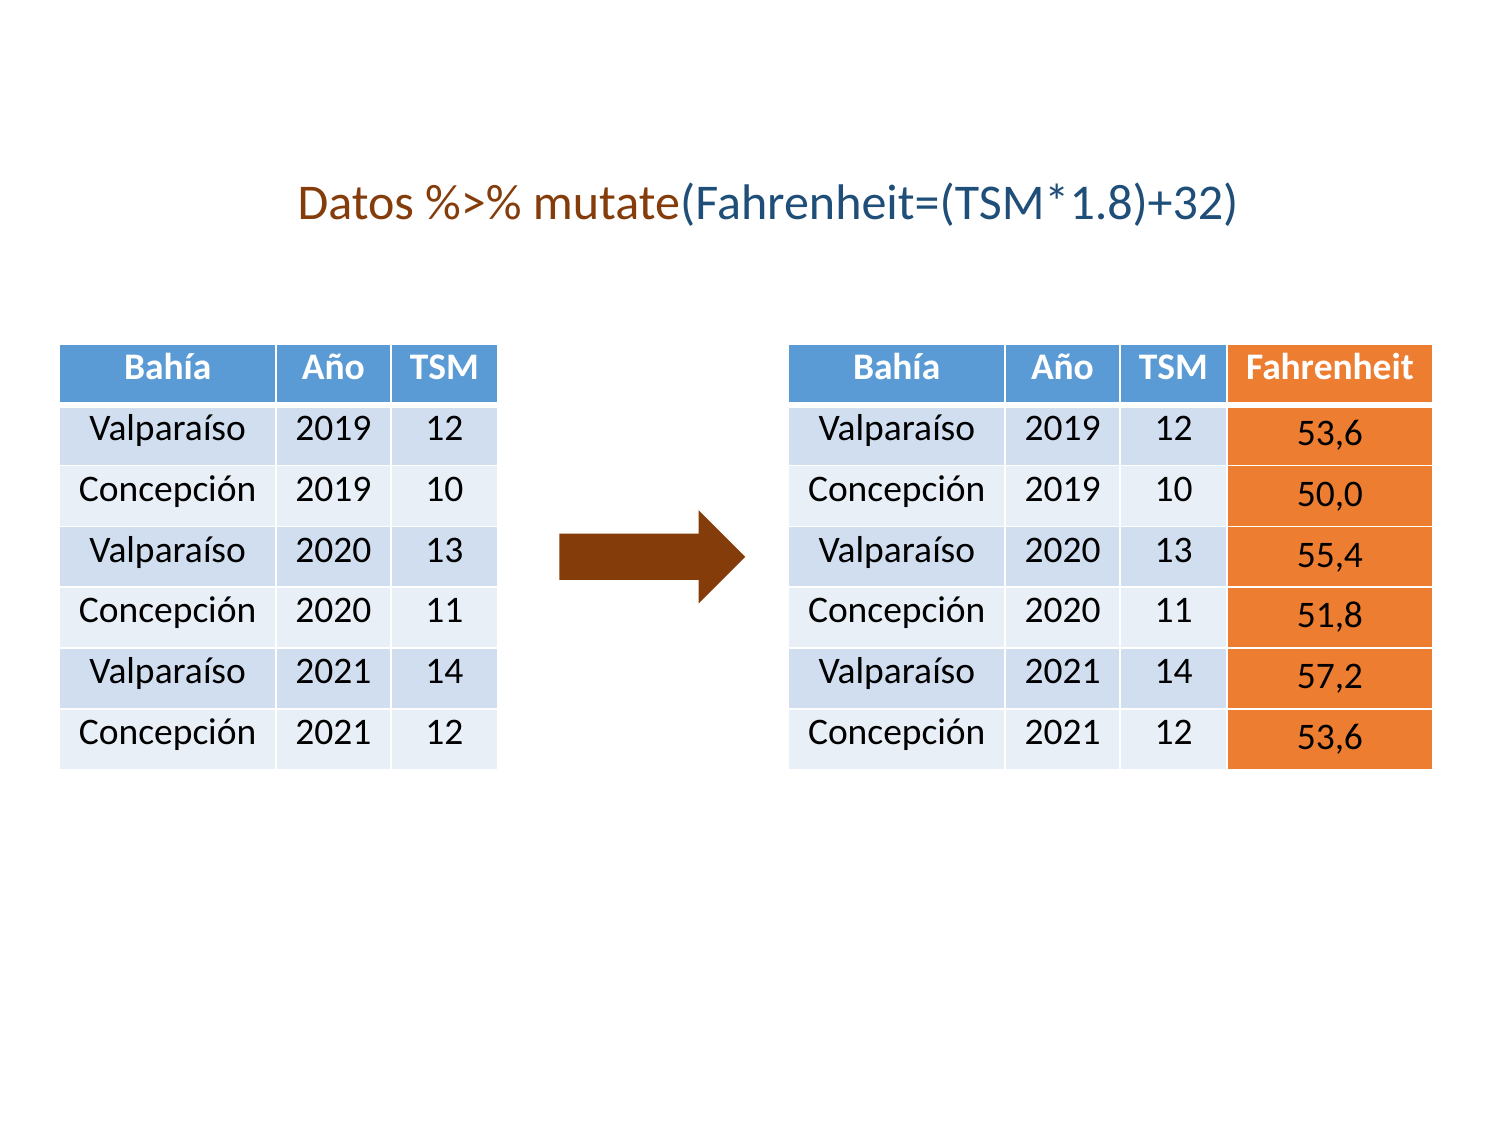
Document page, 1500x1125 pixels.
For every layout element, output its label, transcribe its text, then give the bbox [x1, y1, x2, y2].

table_cell 53,6 [1228, 710, 1432, 769]
table_cell 2019 [277, 466, 390, 526]
table_cell Concepción [60, 466, 275, 526]
table_cell Valparaíso [60, 527, 275, 586]
table_cell 12 [392, 710, 497, 769]
table_header TSM [1121, 345, 1226, 402]
table_cell 2021 [1006, 649, 1119, 708]
table_cell 2021 [1006, 710, 1119, 769]
table_header TSM [392, 345, 497, 402]
table_header Año [1006, 345, 1119, 402]
table_cell 13 [1121, 527, 1226, 586]
table_cell Concepción [60, 588, 275, 647]
table_cell Valparaíso [60, 649, 275, 708]
table_cell 12 [392, 408, 497, 465]
table_cell 10 [392, 466, 497, 526]
table_cell 2021 [277, 649, 390, 708]
table_cell 10 [1121, 466, 1226, 526]
table_cell Valparaíso [60, 408, 275, 465]
table_cell 14 [1121, 649, 1226, 708]
table_cell Valparaíso [789, 649, 1004, 708]
table_cell Concepción [789, 466, 1004, 526]
table_cell 2021 [277, 710, 390, 769]
table_cell 11 [1121, 588, 1226, 647]
table_cell 12 [1121, 710, 1226, 769]
table_cell 55,4 [1228, 527, 1432, 586]
table_cell Concepción [789, 588, 1004, 647]
table_cell 14 [392, 649, 497, 708]
table_cell 2019 [277, 408, 390, 465]
table_cell Concepción [789, 710, 1004, 769]
table_cell 2019 [1006, 466, 1119, 526]
table_cell Valparaíso [789, 527, 1004, 586]
text_box Datos %>% mutate(Fahrenheit=(TSM*1.8)+32) [282, 162, 1254, 238]
table_header Año [277, 345, 390, 402]
table_cell 2020 [1006, 527, 1119, 586]
text_box [559, 510, 746, 604]
table_header Bahía [60, 345, 275, 402]
table_cell 2019 [1006, 408, 1119, 465]
table_cell 53,6 [1228, 408, 1432, 465]
table_cell 2020 [277, 588, 390, 647]
table_cell Valparaíso [789, 408, 1004, 465]
table_cell 2020 [277, 527, 390, 586]
table_header Bahía [789, 345, 1004, 402]
table_cell 57,2 [1228, 649, 1432, 708]
table_cell 13 [392, 527, 497, 586]
table_cell 50,0 [1228, 466, 1432, 526]
table_cell 2020 [1006, 588, 1119, 647]
table_header Fahrenheit [1228, 345, 1432, 402]
table_cell 51,8 [1228, 588, 1432, 647]
table_cell 11 [392, 588, 497, 647]
table_cell 12 [1121, 408, 1226, 465]
table_cell Concepción [60, 710, 275, 769]
